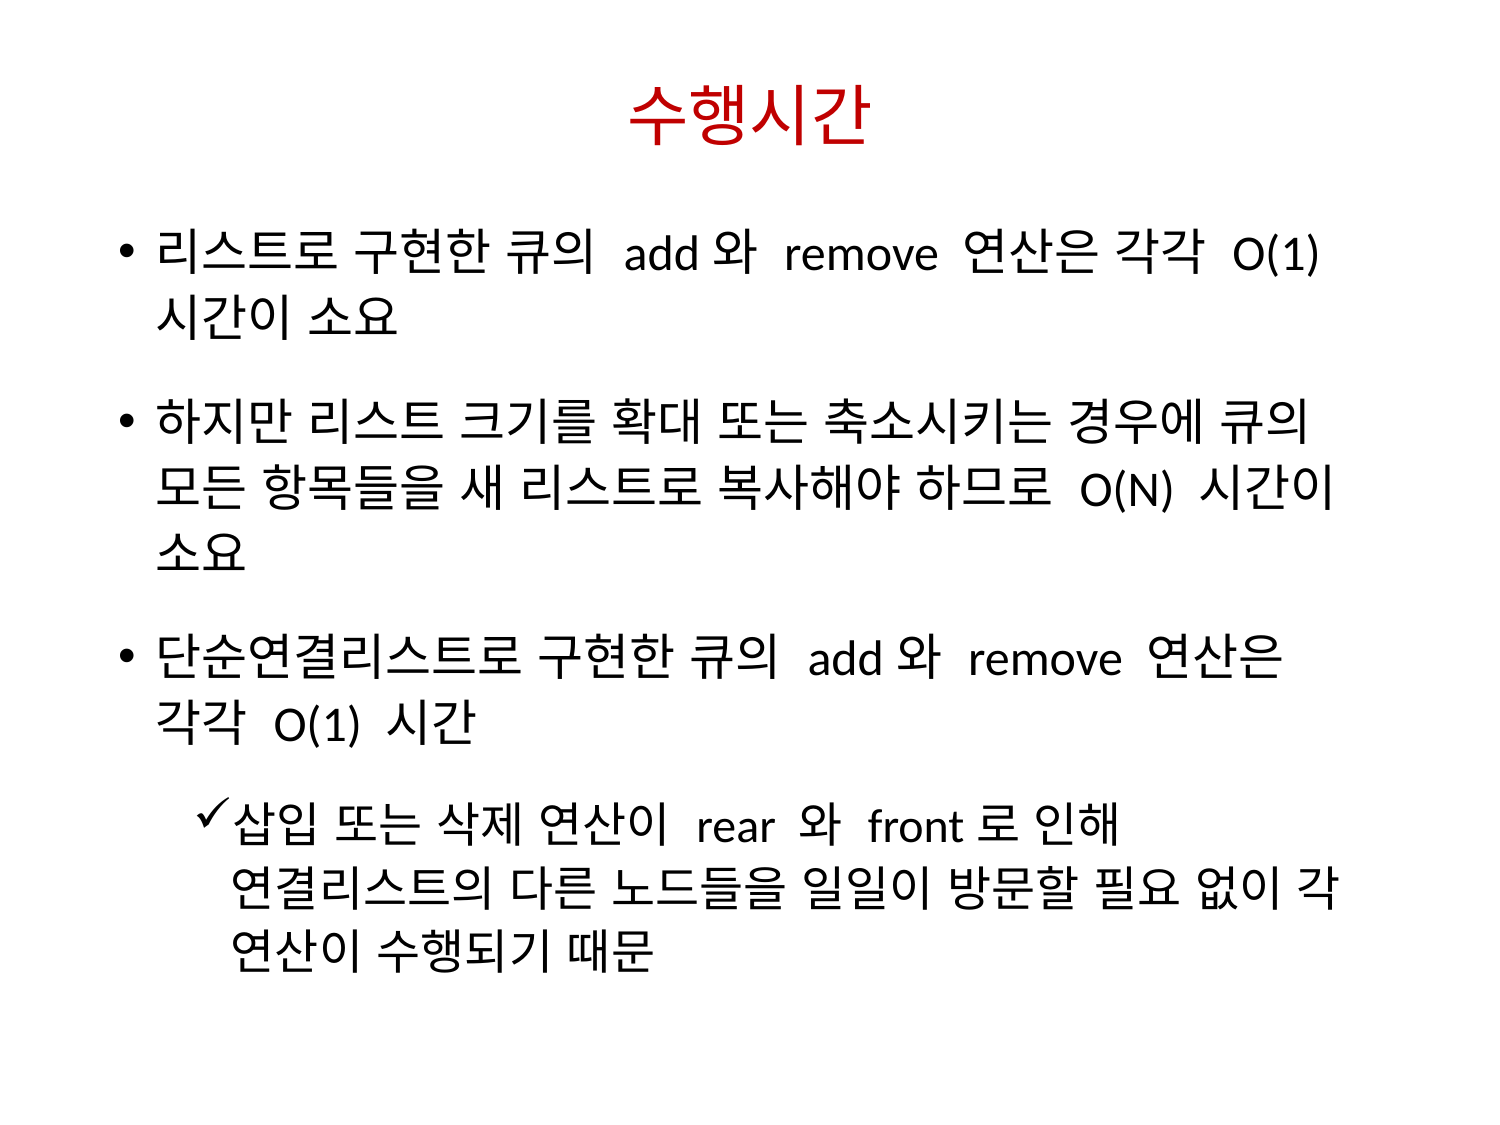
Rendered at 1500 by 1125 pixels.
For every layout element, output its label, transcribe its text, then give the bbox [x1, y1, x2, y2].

title 수행시간 [103, 77, 1397, 160]
list 리스트로 구현한 큐의 add와 remove 연산은 각각 O(1) 시간이 소요 하지만 리스트 크기를 확대 또는 축소시키는 경우에 큐의 모든 항목들을 새 리스트로 복사해야 하므로 O(N) 시간이 소요 단순연결리스트로 구현한 큐의 add와 remove 연산은 각각 O(1) 시간 삽입 또는 삭제 연산이 rear 와 front로 인해 연결리스트의 다른 노드들을 일일이 방문할 필요 없이 각 연산이 수행되기 때문 [103, 207, 1397, 1065]
